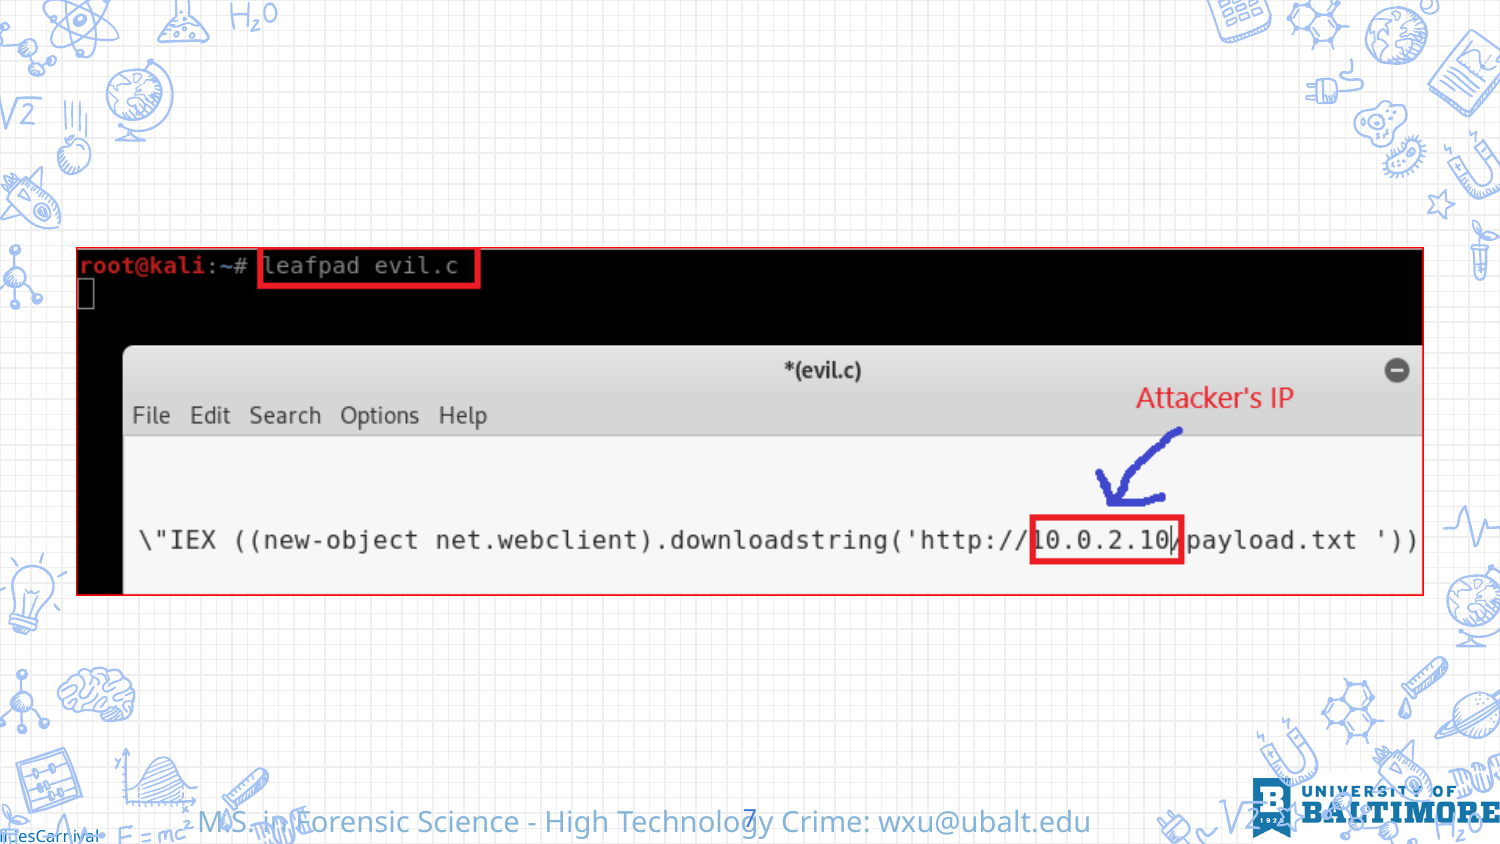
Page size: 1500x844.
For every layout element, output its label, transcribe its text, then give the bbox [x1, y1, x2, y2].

picture [1405, 773, 1430, 800]
picture [1375, 780, 1390, 791]
picture [1408, 786, 1417, 792]
picture [76, 247, 1424, 597]
picture [1283, 771, 1308, 783]
picture [1388, 823, 1396, 835]
slide_number 7 [705, 796, 795, 844]
picture [1342, 796, 1349, 806]
picture [1354, 819, 1361, 827]
picture [1253, 771, 1500, 844]
picture [1381, 771, 1421, 792]
picture [1471, 771, 1479, 786]
picture [1481, 771, 1489, 788]
picture [1479, 779, 1483, 790]
